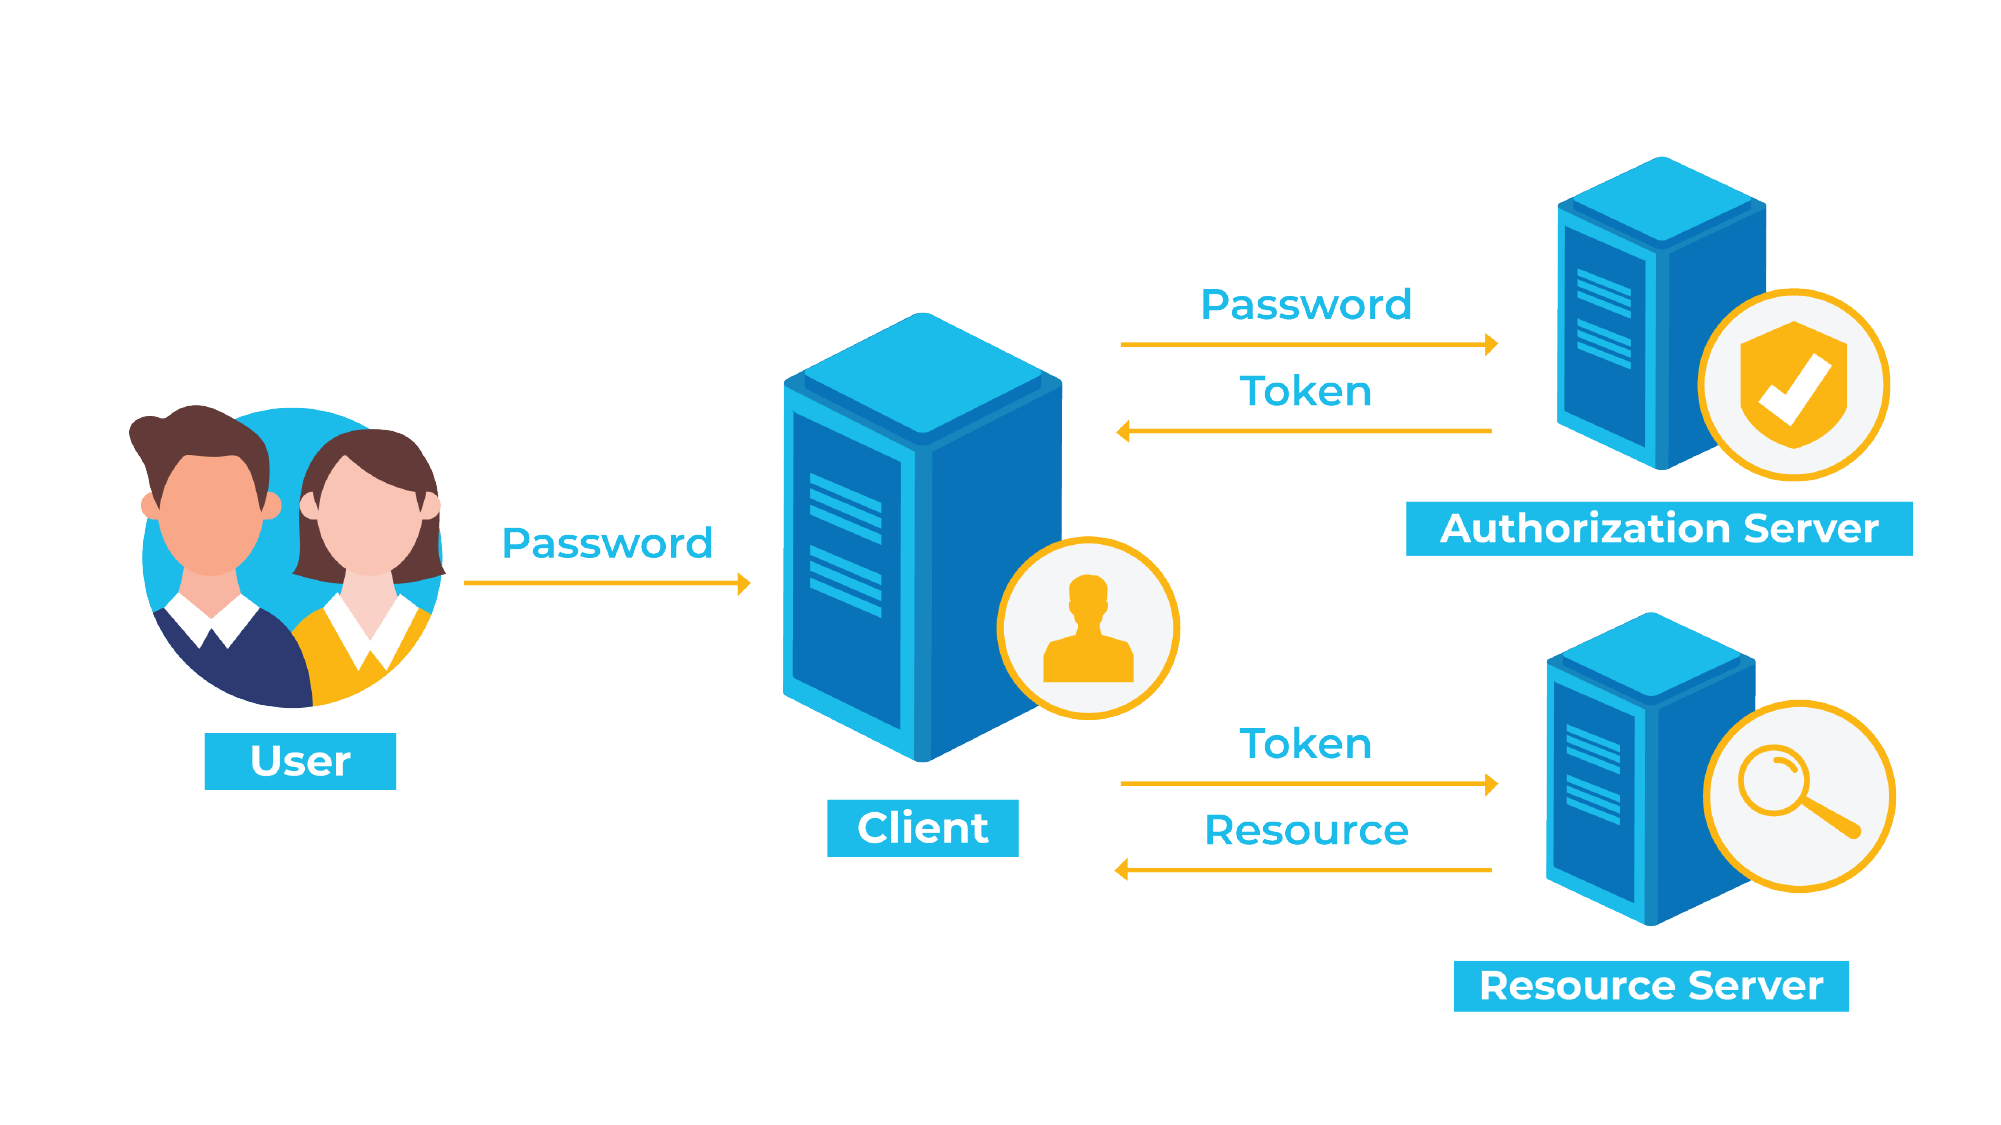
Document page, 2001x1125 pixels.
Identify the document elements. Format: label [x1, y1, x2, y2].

picture [129, 156, 1913, 1012]
